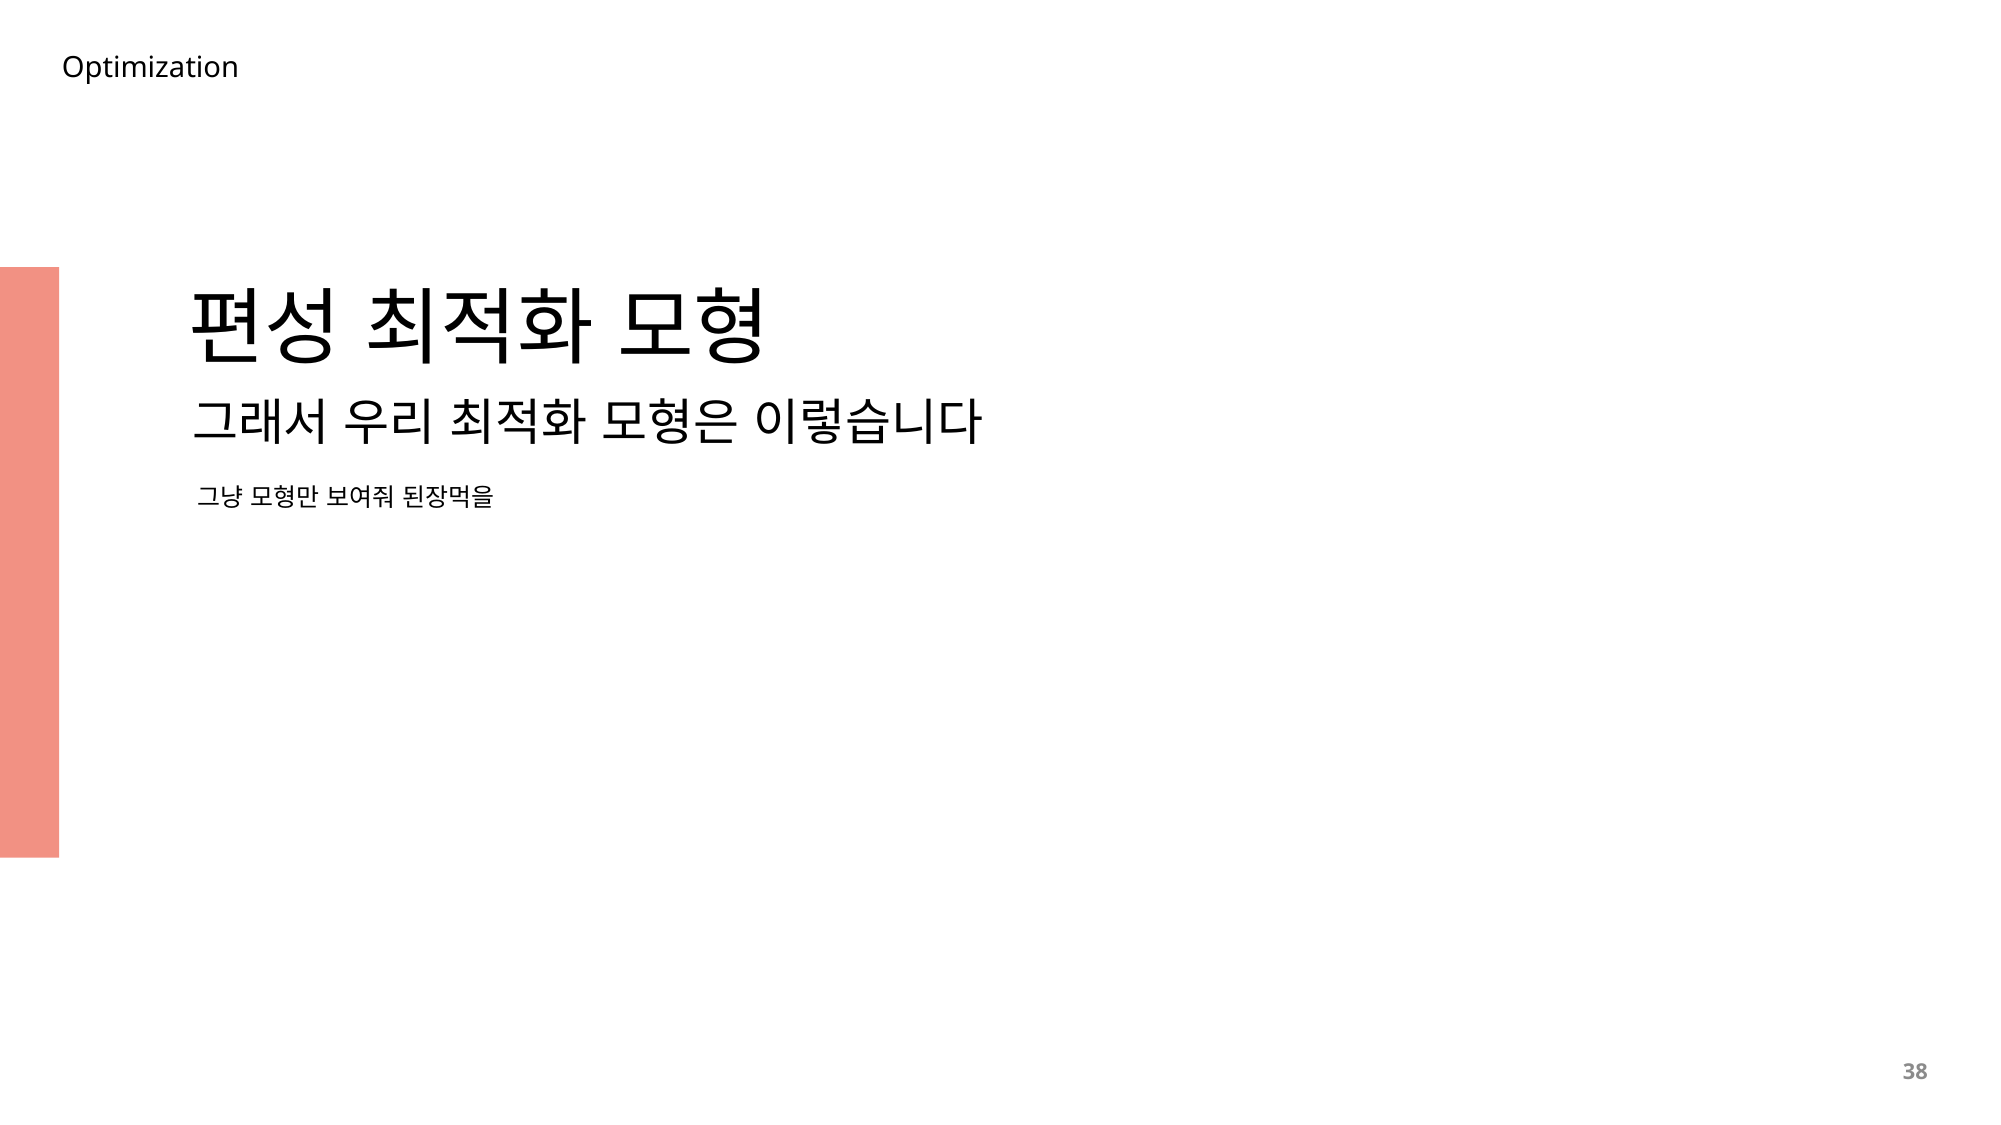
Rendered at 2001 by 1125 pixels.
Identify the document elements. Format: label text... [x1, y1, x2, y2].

text_box 편성 최적화 모형 [173, 267, 786, 382]
text_box 그래서 우리 최적화 모형은 이렇습니다 [177, 383, 999, 458]
slide_number 38 [1492, 1042, 1943, 1103]
text_box [0, 266, 60, 859]
text_box Optimization [47, 40, 255, 91]
text_box 그냥 모형만 보여줘 된장먹을 [183, 459, 510, 519]
